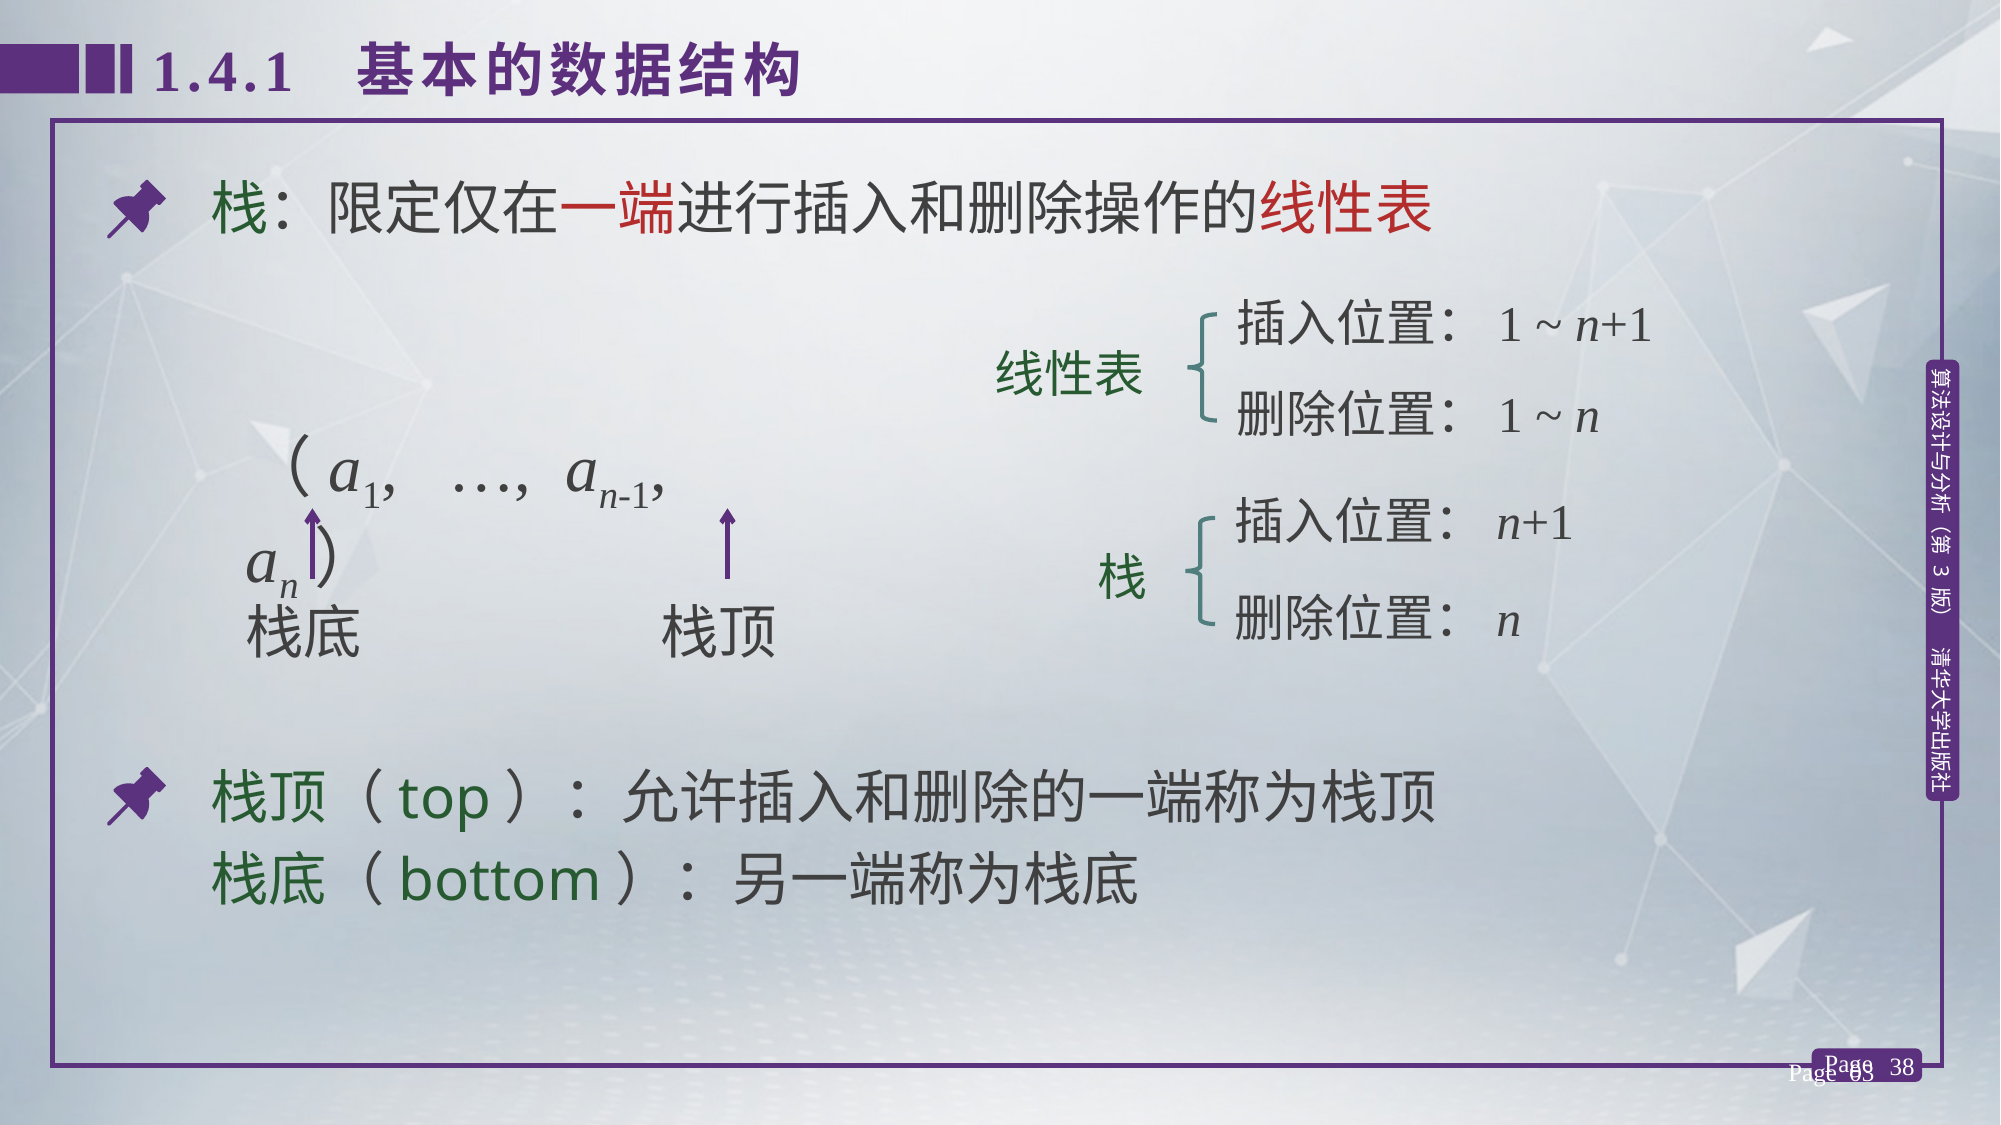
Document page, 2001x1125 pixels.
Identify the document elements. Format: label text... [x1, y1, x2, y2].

text_box 删除位置：n [1219, 578, 1693, 654]
text_box 1.4.1 基本的数据结构 [137, 26, 1435, 111]
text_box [646, 508, 808, 674]
text_box （a1, …, an-1, an） [231, 417, 850, 615]
text_box 线性表 [979, 334, 1193, 410]
text_box 插入位置：1 ~ n+1 [1221, 283, 1755, 359]
text_box [1187, 313, 1217, 422]
text_box 栈：限定仅在一端进行插入和删除操作的线性表 [195, 163, 1698, 249]
text_box [1185, 517, 1216, 625]
picture [0, 0, 2000, 1125]
text_box 插入位置：n+1 [1219, 482, 1753, 558]
text_box 删除位置：1 ~ n [1221, 375, 1695, 450]
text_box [106, 752, 1891, 924]
text_box Page 03 [1788, 1056, 1889, 1087]
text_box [106, 179, 166, 239]
text_box 栈 [1082, 538, 1191, 613]
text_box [231, 508, 393, 674]
